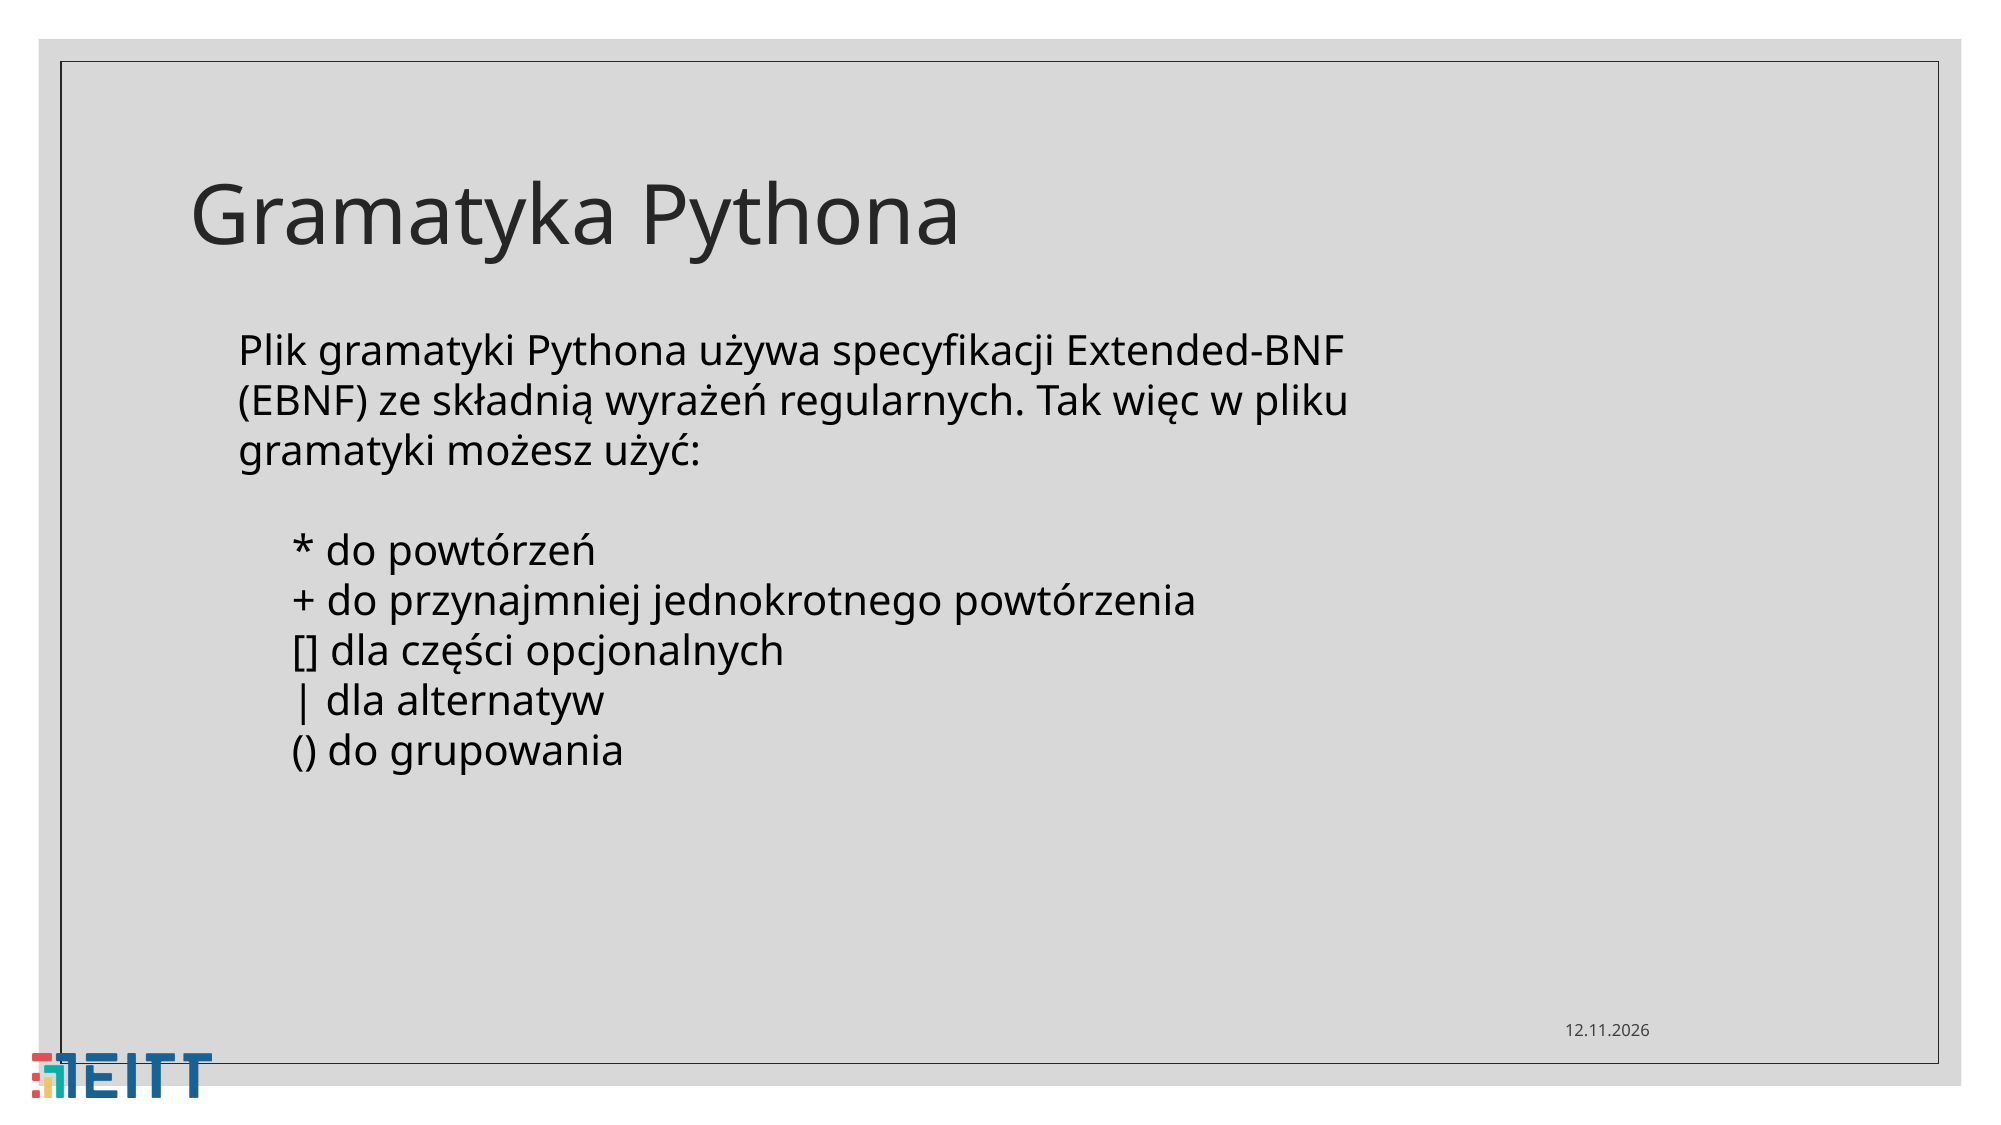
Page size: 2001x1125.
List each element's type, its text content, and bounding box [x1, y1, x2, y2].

picture [32, 1053, 212, 1098]
text_box Plik gramatyki Pythona używa specyfikacji Extended-BNF (EBNF) ze składnią wyrażeń regularnych. Tak więc w pliku gramatyki możesz użyć: * do powtórzeń + do przynajmniej jednokrotnego powtórzenia [] dla części opcjonalnych | dla alternatyw () do grupowania [223, 316, 1382, 782]
title Gramatyka Pythona [174, 105, 1825, 331]
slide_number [1190, 990, 1665, 1050]
